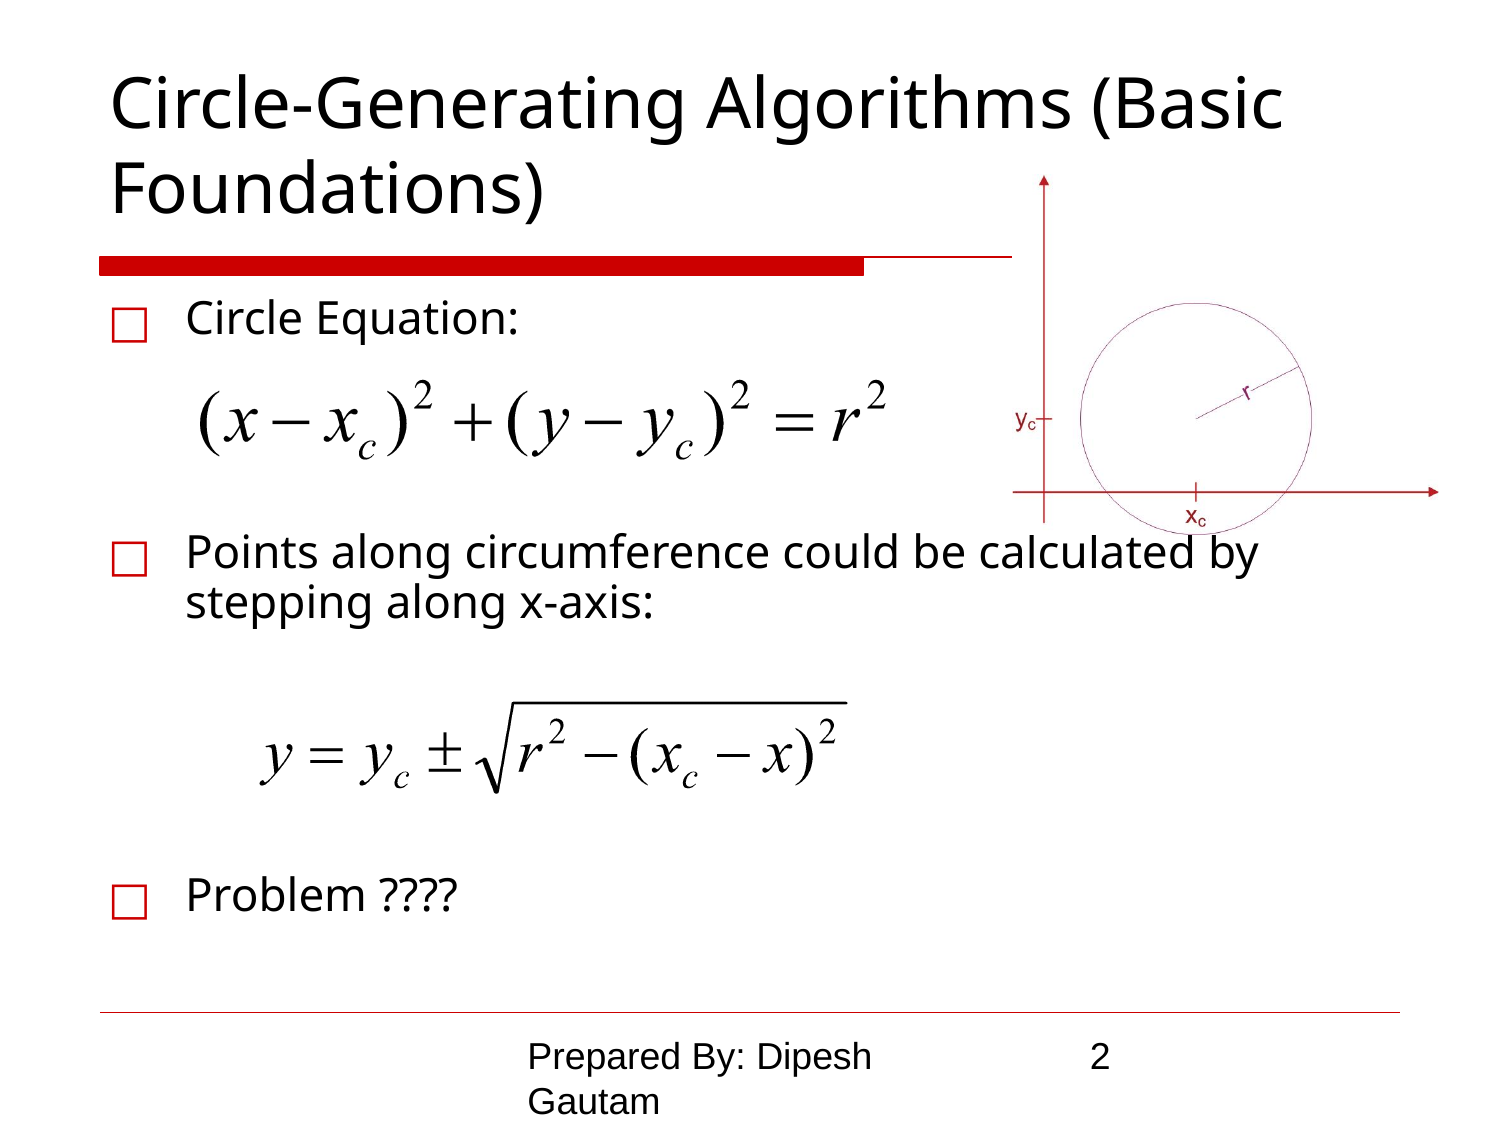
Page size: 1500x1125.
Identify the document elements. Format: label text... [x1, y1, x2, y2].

title Circle-Generating Algorithms (Basic Foundations) [94, 50, 1407, 250]
picture [1012, 174, 1440, 535]
list Circle Equation: Points along circumference could be calculated by stepping along x-axis: Problem ???? [92, 287, 1450, 988]
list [187, 362, 901, 477]
slide_number ‹#› [1074, 1024, 1400, 1103]
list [249, 687, 861, 809]
footer Prepared By: Dipesh Gautam [512, 1024, 988, 1103]
